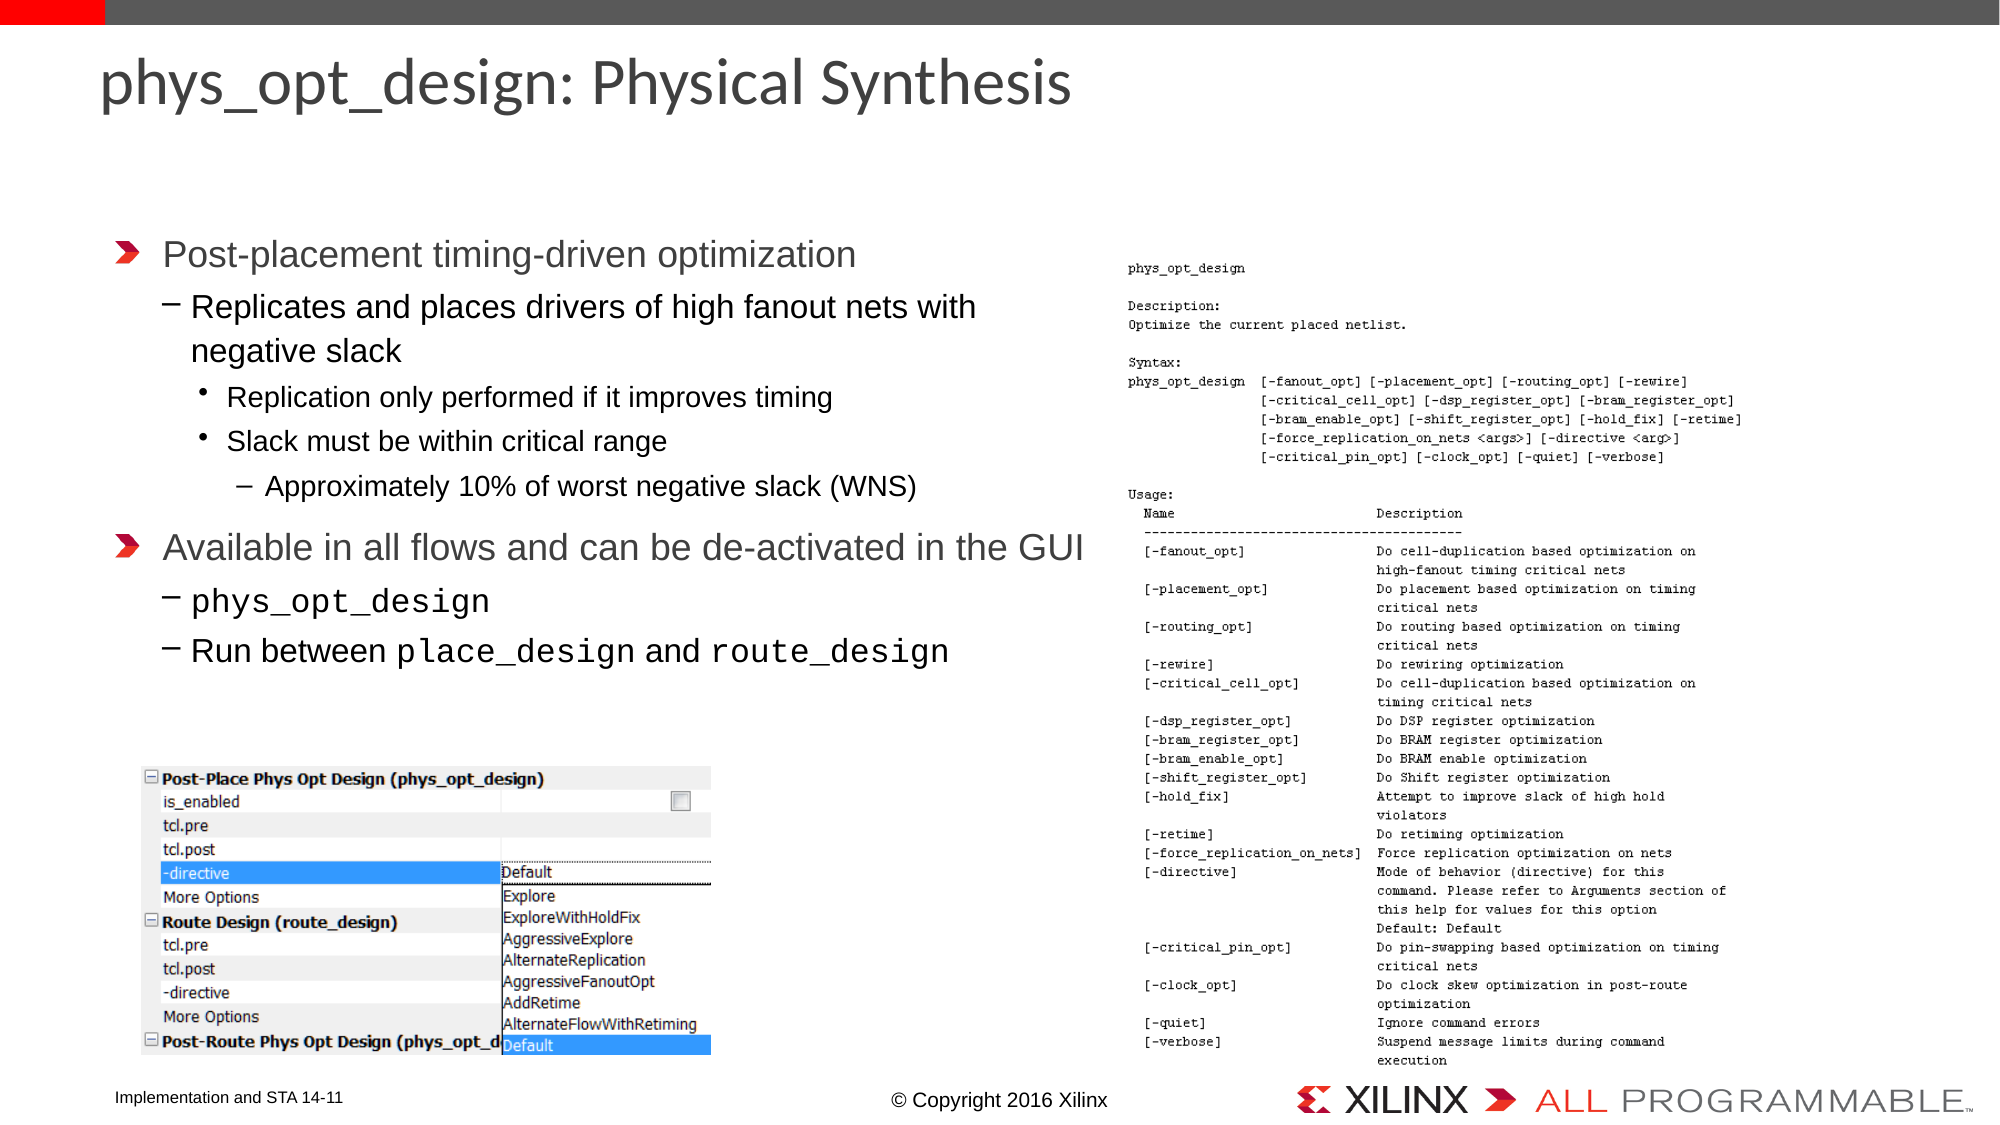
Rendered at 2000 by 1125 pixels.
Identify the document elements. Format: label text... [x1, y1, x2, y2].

list Post-placement timing-driven optimization Replicates and places drivers of high fanout nets with negative slack Replication only performed if it improves timing Slack must be within critical range Approximately 10% of worst negative slack (WNS) Available in all flows and can be de-activated in the GUI phys_opt_design Run between place_design and route_design [99, 217, 1100, 918]
title phys_opt_design: Physical Synthesis [99, 34, 1900, 122]
picture [114, 533, 140, 558]
picture [1317, 1086, 1973, 1113]
slide_number Implementation and STA 14-11 [99, 1078, 387, 1120]
footer © Copyright 2016 Xilinx [683, 1079, 1317, 1120]
picture [114, 240, 140, 264]
picture [1123, 258, 1822, 1078]
picture [141, 766, 711, 1055]
